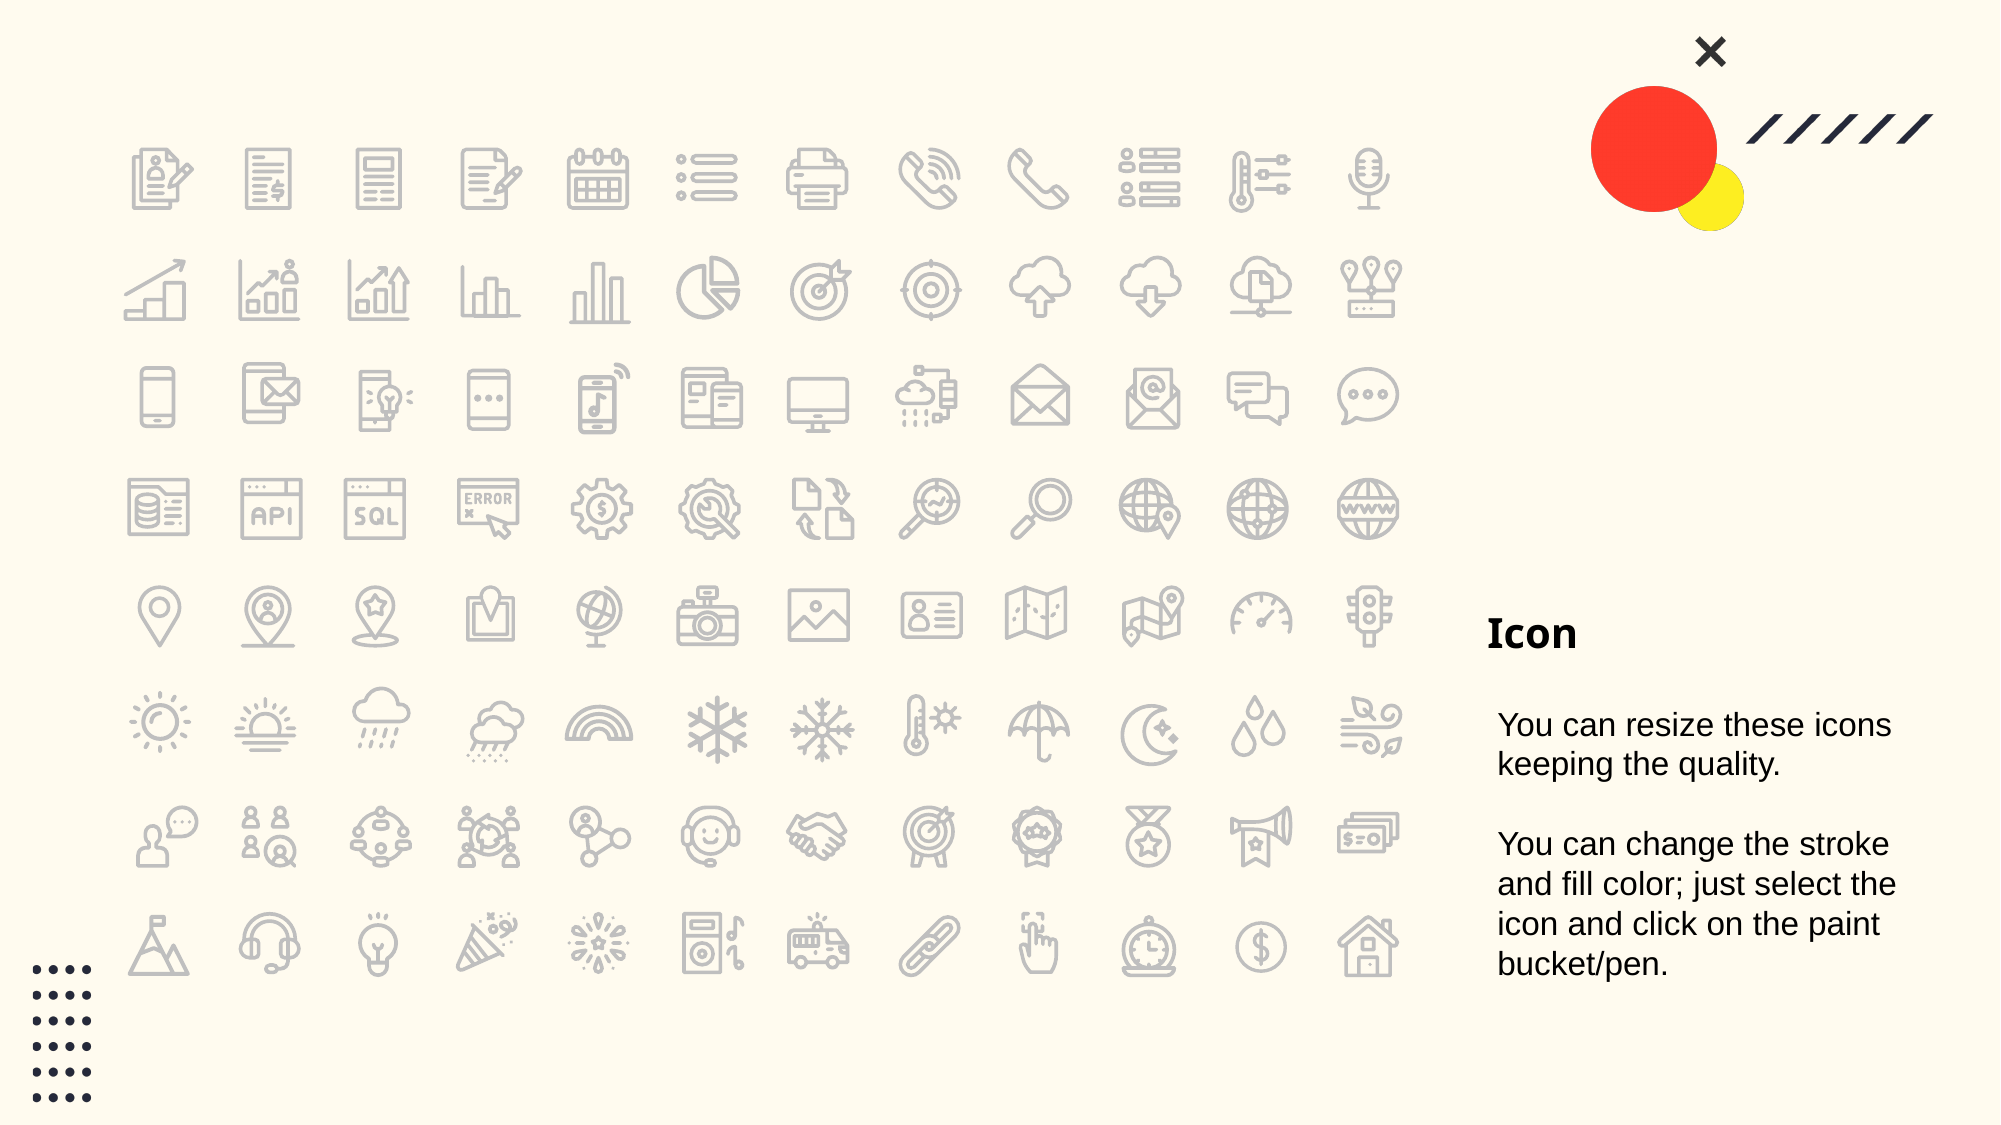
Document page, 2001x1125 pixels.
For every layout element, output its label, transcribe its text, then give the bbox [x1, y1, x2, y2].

text_box [123, 258, 186, 297]
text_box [135, 804, 199, 869]
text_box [575, 584, 623, 649]
text_box [790, 258, 852, 321]
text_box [576, 361, 632, 435]
text_box [1010, 363, 1071, 426]
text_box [1017, 910, 1059, 976]
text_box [1335, 476, 1400, 541]
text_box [675, 254, 741, 321]
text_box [350, 584, 399, 649]
text_box [678, 477, 741, 540]
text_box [130, 146, 195, 211]
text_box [356, 910, 400, 977]
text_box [127, 689, 192, 754]
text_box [785, 375, 850, 434]
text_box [679, 365, 744, 430]
picture [32, 965, 95, 1112]
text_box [790, 476, 856, 542]
text_box [1229, 255, 1293, 318]
text_box [898, 915, 961, 978]
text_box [1117, 146, 1181, 209]
text_box Icon [1472, 599, 1913, 665]
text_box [893, 363, 958, 428]
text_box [348, 804, 413, 868]
text_box [568, 261, 632, 325]
text_box [238, 911, 301, 975]
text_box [350, 685, 412, 750]
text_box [902, 692, 963, 758]
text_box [1225, 370, 1290, 427]
text_box [789, 697, 855, 763]
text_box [126, 476, 191, 536]
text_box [1230, 693, 1286, 758]
text_box [1226, 477, 1289, 540]
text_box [233, 695, 298, 752]
text_box [460, 264, 522, 318]
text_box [239, 476, 304, 541]
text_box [897, 476, 962, 541]
text_box [785, 811, 848, 862]
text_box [1335, 913, 1400, 978]
text_box [564, 704, 634, 741]
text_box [1003, 584, 1068, 641]
text_box [902, 805, 955, 868]
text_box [786, 587, 851, 642]
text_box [1121, 584, 1186, 649]
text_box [680, 910, 746, 975]
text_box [136, 584, 182, 649]
text_box You can resize these icons keeping the quality. You can change the stroke and fill color; just select the icon and click on the paint bucket/pen. [1482, 695, 1913, 990]
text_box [1227, 149, 1291, 214]
picture [1743, 109, 1937, 149]
text_box [1119, 255, 1182, 318]
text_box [1124, 804, 1171, 869]
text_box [459, 146, 524, 211]
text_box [899, 590, 964, 639]
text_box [237, 257, 302, 322]
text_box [1338, 254, 1404, 319]
text_box [242, 362, 301, 425]
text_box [679, 804, 741, 869]
text_box [1007, 147, 1070, 210]
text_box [1335, 365, 1400, 426]
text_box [567, 804, 633, 869]
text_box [1119, 702, 1180, 767]
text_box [138, 364, 177, 429]
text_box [454, 910, 519, 972]
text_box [784, 146, 849, 211]
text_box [1346, 146, 1391, 211]
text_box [243, 146, 293, 211]
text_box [1009, 476, 1074, 541]
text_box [1338, 694, 1404, 759]
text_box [675, 584, 740, 647]
text_box [1007, 700, 1071, 763]
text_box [465, 367, 511, 432]
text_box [1120, 913, 1177, 978]
picture [1695, 36, 1726, 67]
text_box [1008, 255, 1072, 318]
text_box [465, 699, 526, 763]
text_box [898, 257, 963, 322]
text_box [1335, 810, 1400, 855]
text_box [456, 804, 521, 868]
text_box [466, 585, 515, 642]
text_box [123, 280, 186, 321]
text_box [674, 152, 738, 202]
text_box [566, 910, 630, 975]
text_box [897, 146, 961, 211]
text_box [785, 910, 851, 970]
picture [1591, 86, 1744, 231]
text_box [342, 476, 407, 541]
text_box [687, 695, 748, 764]
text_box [239, 584, 296, 649]
text_box [1011, 805, 1063, 868]
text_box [240, 804, 297, 868]
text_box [1117, 476, 1182, 541]
text_box [127, 914, 190, 976]
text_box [346, 257, 411, 322]
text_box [354, 146, 403, 211]
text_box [1228, 804, 1294, 869]
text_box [565, 146, 630, 211]
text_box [1345, 584, 1394, 649]
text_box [455, 476, 520, 541]
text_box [1124, 366, 1181, 431]
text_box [1234, 920, 1288, 974]
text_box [357, 368, 415, 433]
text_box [569, 476, 634, 541]
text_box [1229, 590, 1294, 635]
